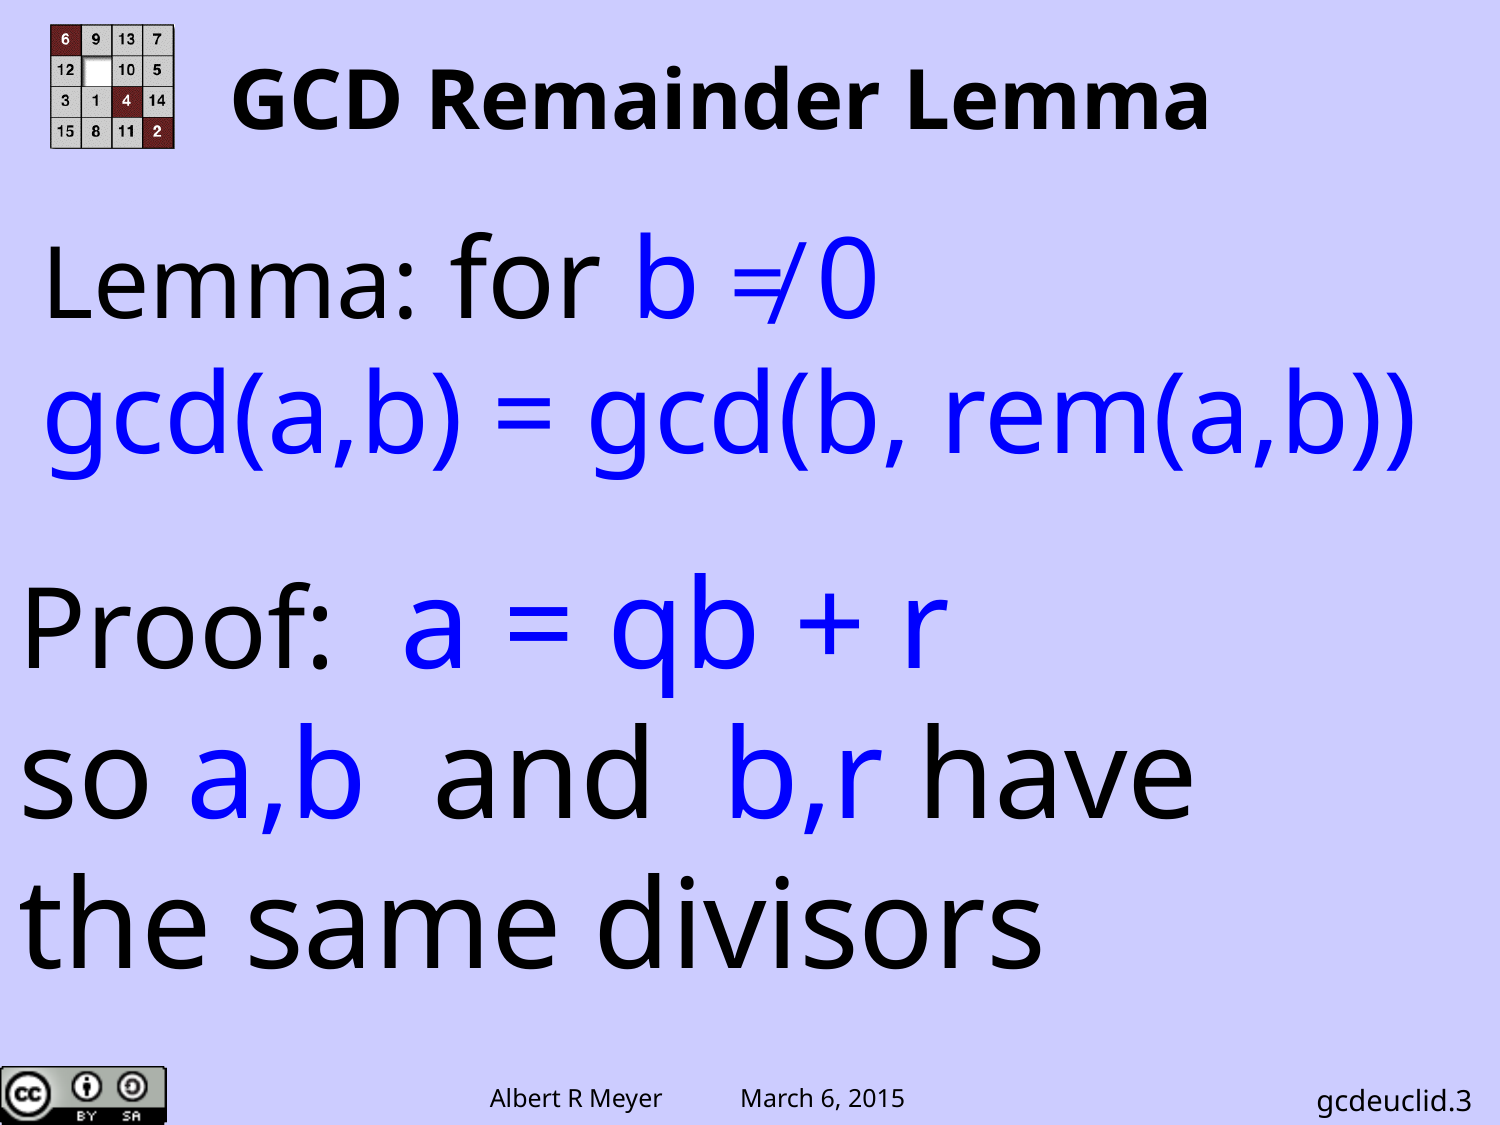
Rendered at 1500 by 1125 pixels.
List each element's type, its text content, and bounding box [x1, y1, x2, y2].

picture [0, 1066, 167, 1125]
text_box Proof: a = qb + r so a,b and b,r have the same divisors [12, 537, 1482, 1000]
text_box Lemma: for b ≠ 0 gcd(a,b) = gcd(b, rem(a,b)) [34, 199, 1425, 483]
text_box GCD Remainder Lemma [222, 31, 1461, 161]
slide_number gcdeuclid.3 [1274, 1074, 1488, 1125]
picture [49, 24, 176, 149]
